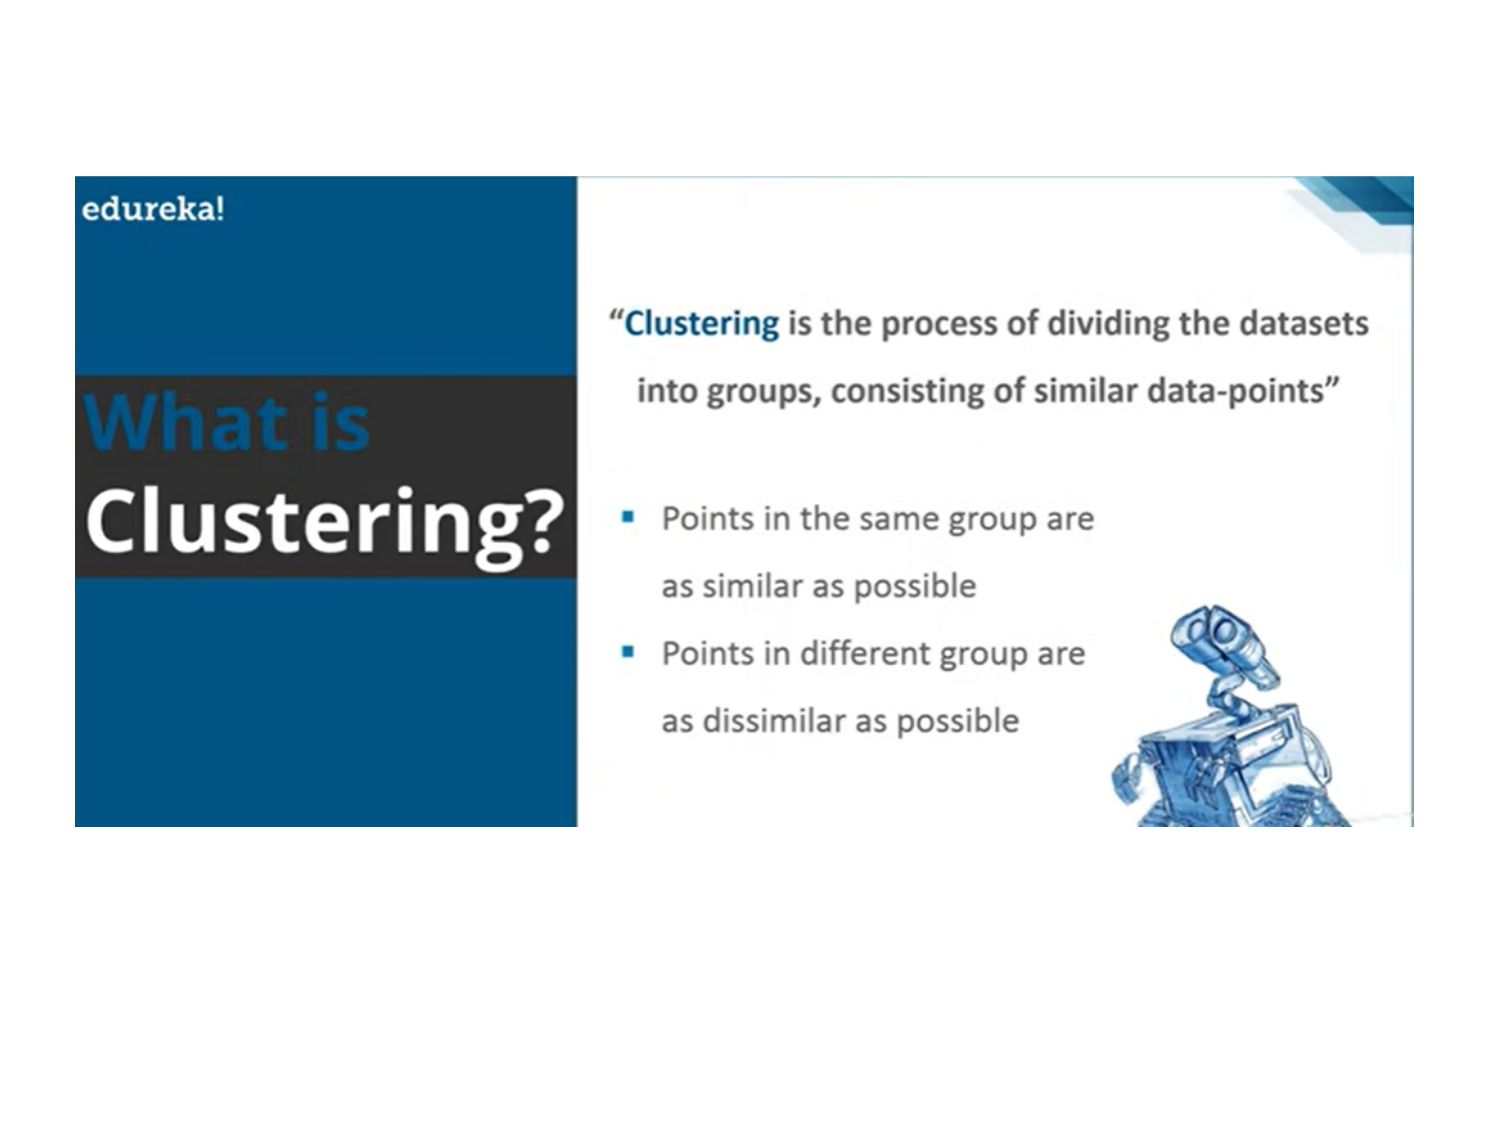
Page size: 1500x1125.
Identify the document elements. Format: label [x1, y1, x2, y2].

picture [75, 175, 1414, 827]
